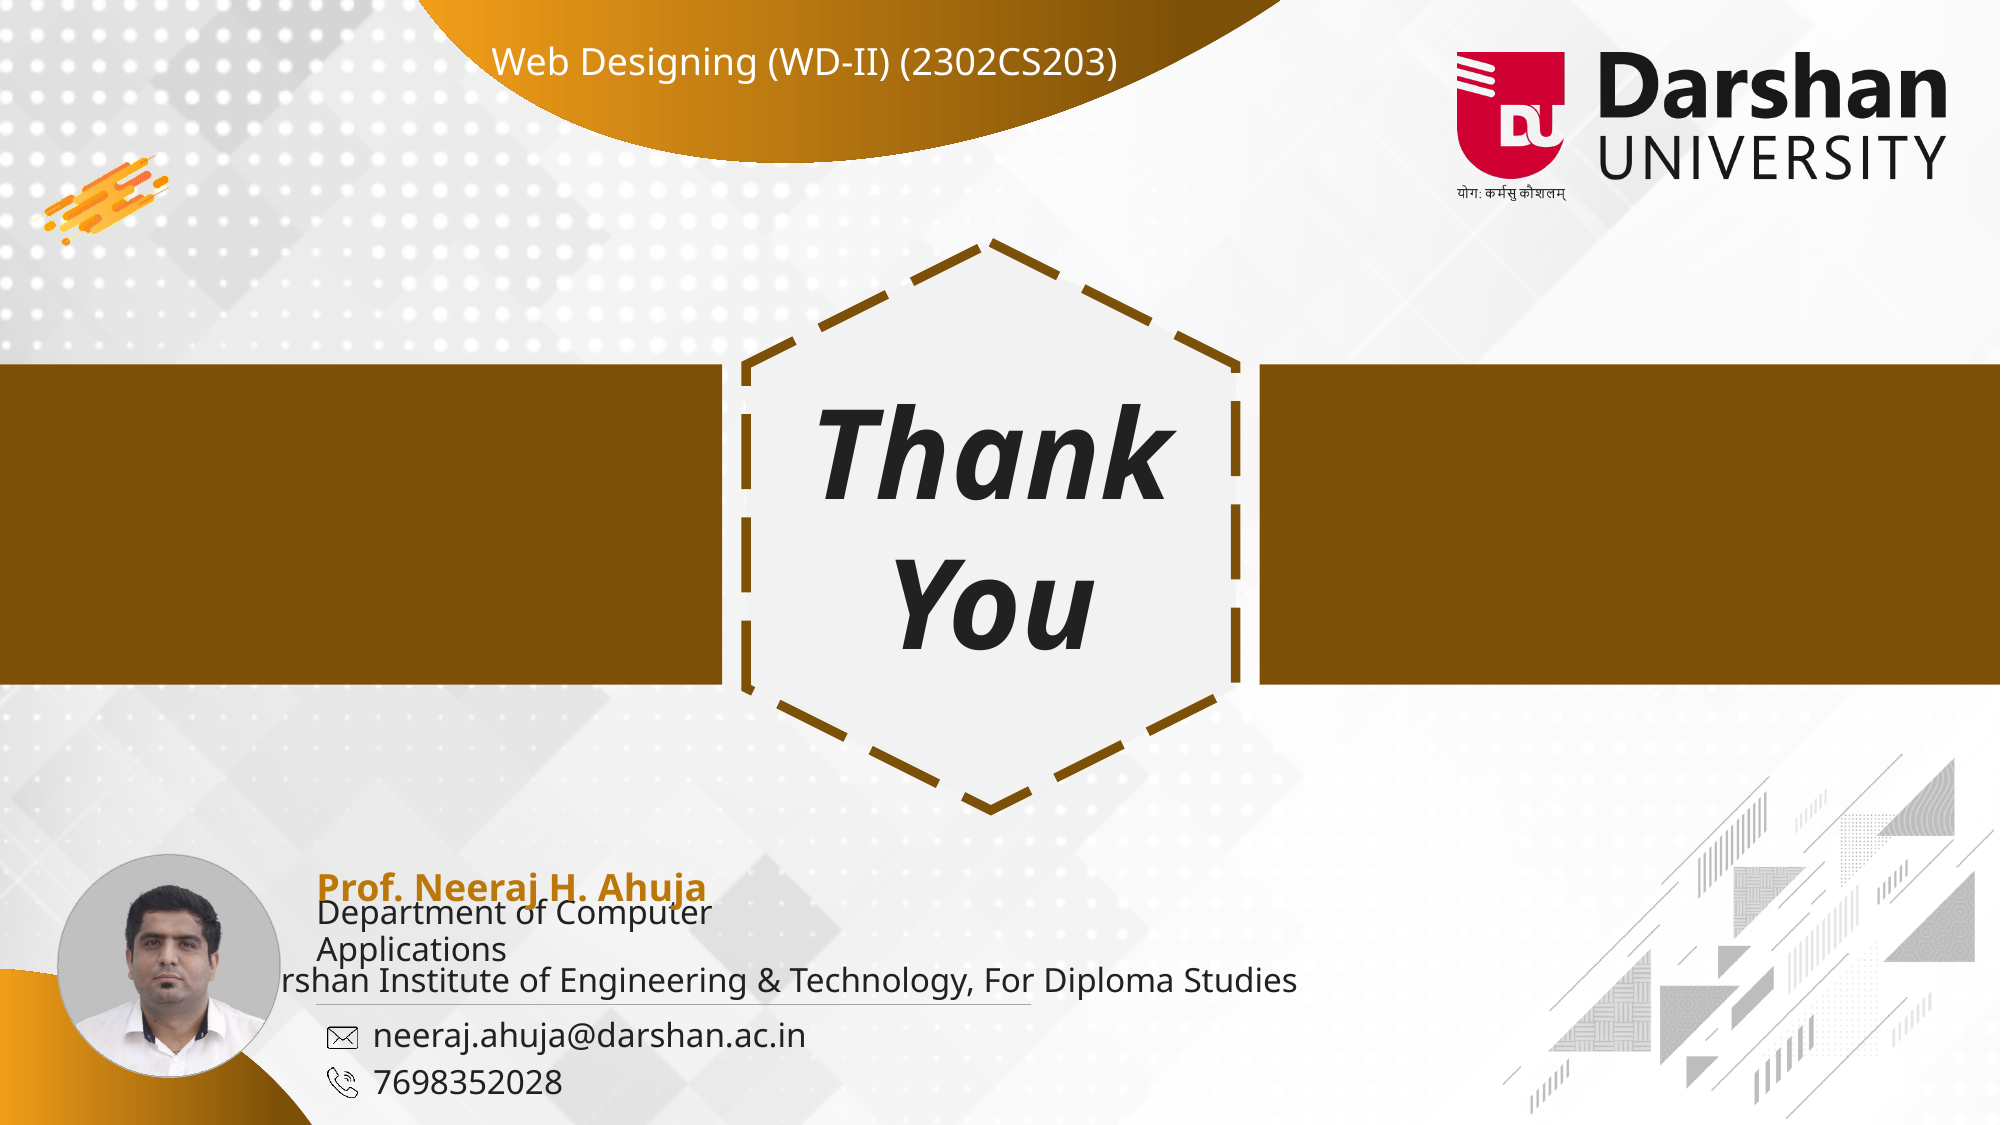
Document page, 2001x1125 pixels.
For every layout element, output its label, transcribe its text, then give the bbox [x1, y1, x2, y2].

picture [327, 1067, 358, 1098]
list 7698352028 [358, 1059, 972, 1108]
picture [1457, 52, 1946, 201]
picture [57, 854, 280, 1077]
list Web Designing (WD-II) (2302CS203) [423, 3, 1186, 124]
list Department of Computer Applications [301, 913, 915, 956]
picture [327, 1022, 357, 1053]
list neeraj.ahuja@darshan.ac.in [357, 1013, 971, 1061]
list Prof. Neeraj H. Ahuja [301, 865, 1217, 913]
picture [10, 137, 189, 265]
